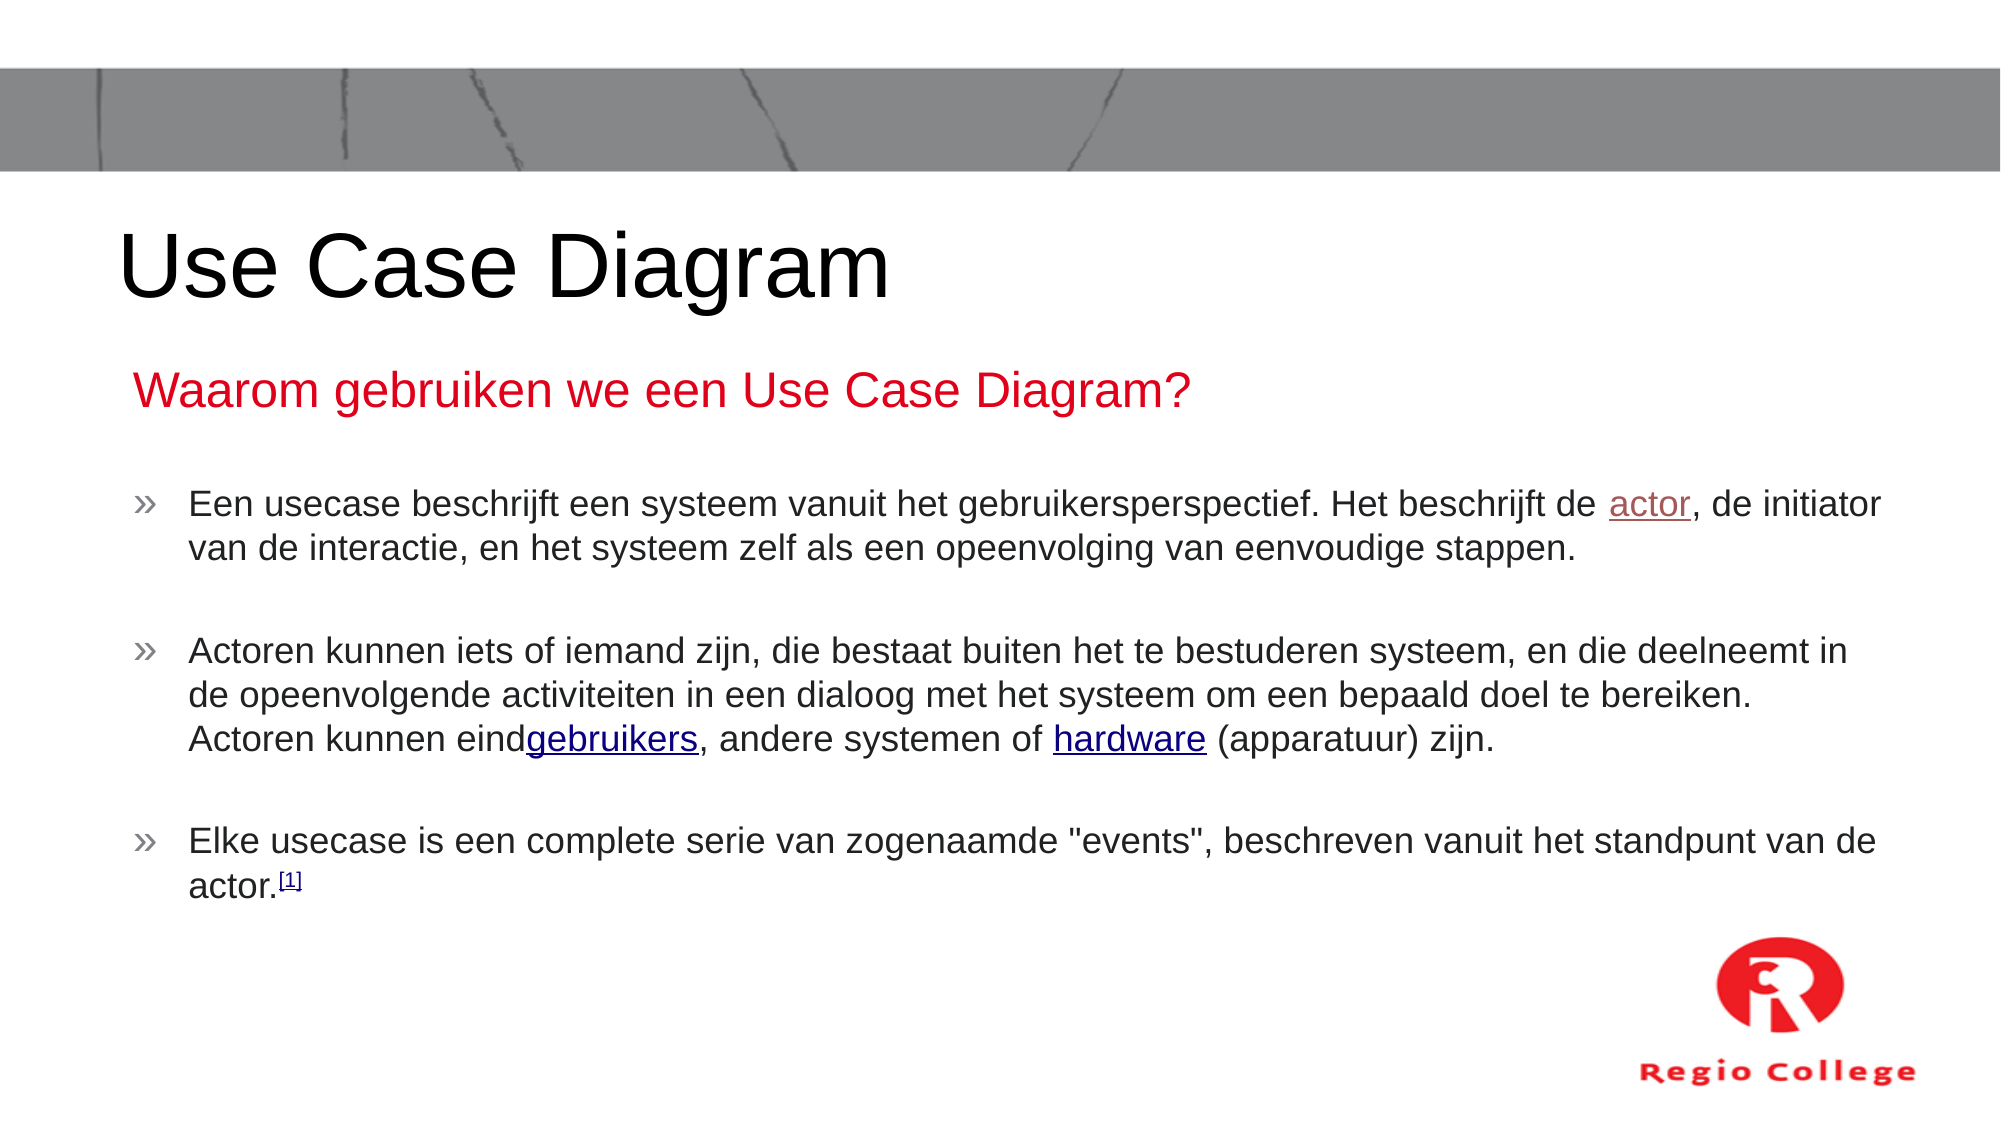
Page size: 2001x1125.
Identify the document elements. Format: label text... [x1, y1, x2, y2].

list Een usecase beschrijft een systeem vanuit het gebruikersperspectief. Het beschrijft de actor, de initiator van de interactie, en het systeem zelf als een opeenvolging van eenvoudige stappen. Actoren kunnen iets of iemand zijn, die bestaat buiten het te bestuderen systeem, en die deelneemt in de opeenvolgende activiteiten in een dialoog met het systeem om een bepaald doel te bereiken. Actoren kunnen eindgebruikers, andere systemen of hardware (apparatuur) zijn. Elke usecase is een complete serie van zogenaamde "events", beschreven vanuit het standpunt van de actor.[1] [118, 420, 1898, 917]
picture [0, 0, 2001, 1125]
list Waarom gebruiken we een Use Case Diagram? [117, 349, 1898, 409]
title Use Case Diagram [102, 208, 1898, 315]
